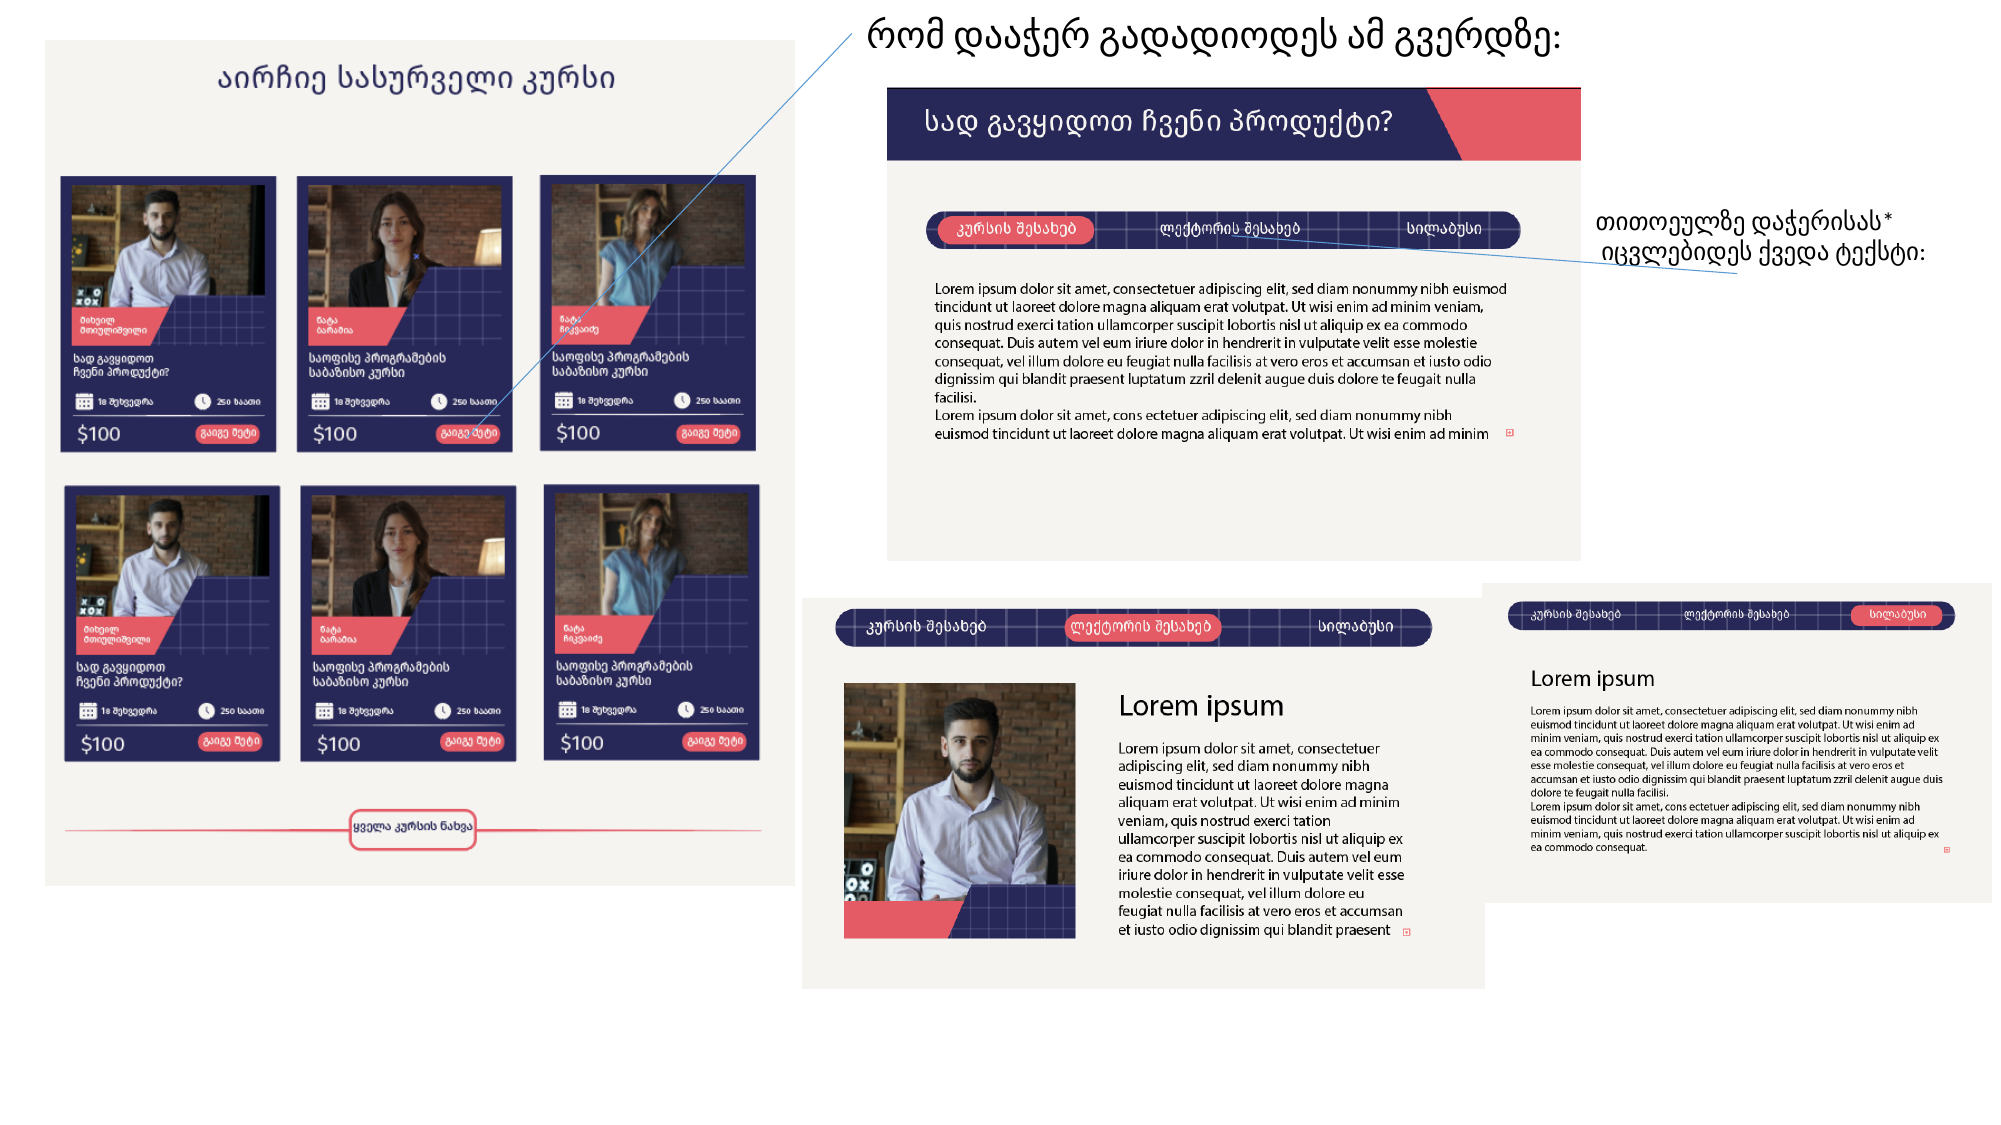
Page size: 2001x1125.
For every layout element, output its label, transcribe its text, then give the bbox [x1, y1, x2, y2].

picture [802, 583, 1992, 989]
picture [887, 87, 1581, 561]
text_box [1231, 235, 1738, 274]
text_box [466, 33, 862, 438]
text_box რომ დააჭერ გადადიოდეს ამ გვერდზე: [851, 3, 1578, 64]
picture [45, 40, 795, 886]
text_box თითოეულზე დაჭერისას* იცვლებიდეს ქვედა ტექსტი: [1581, 197, 1942, 273]
